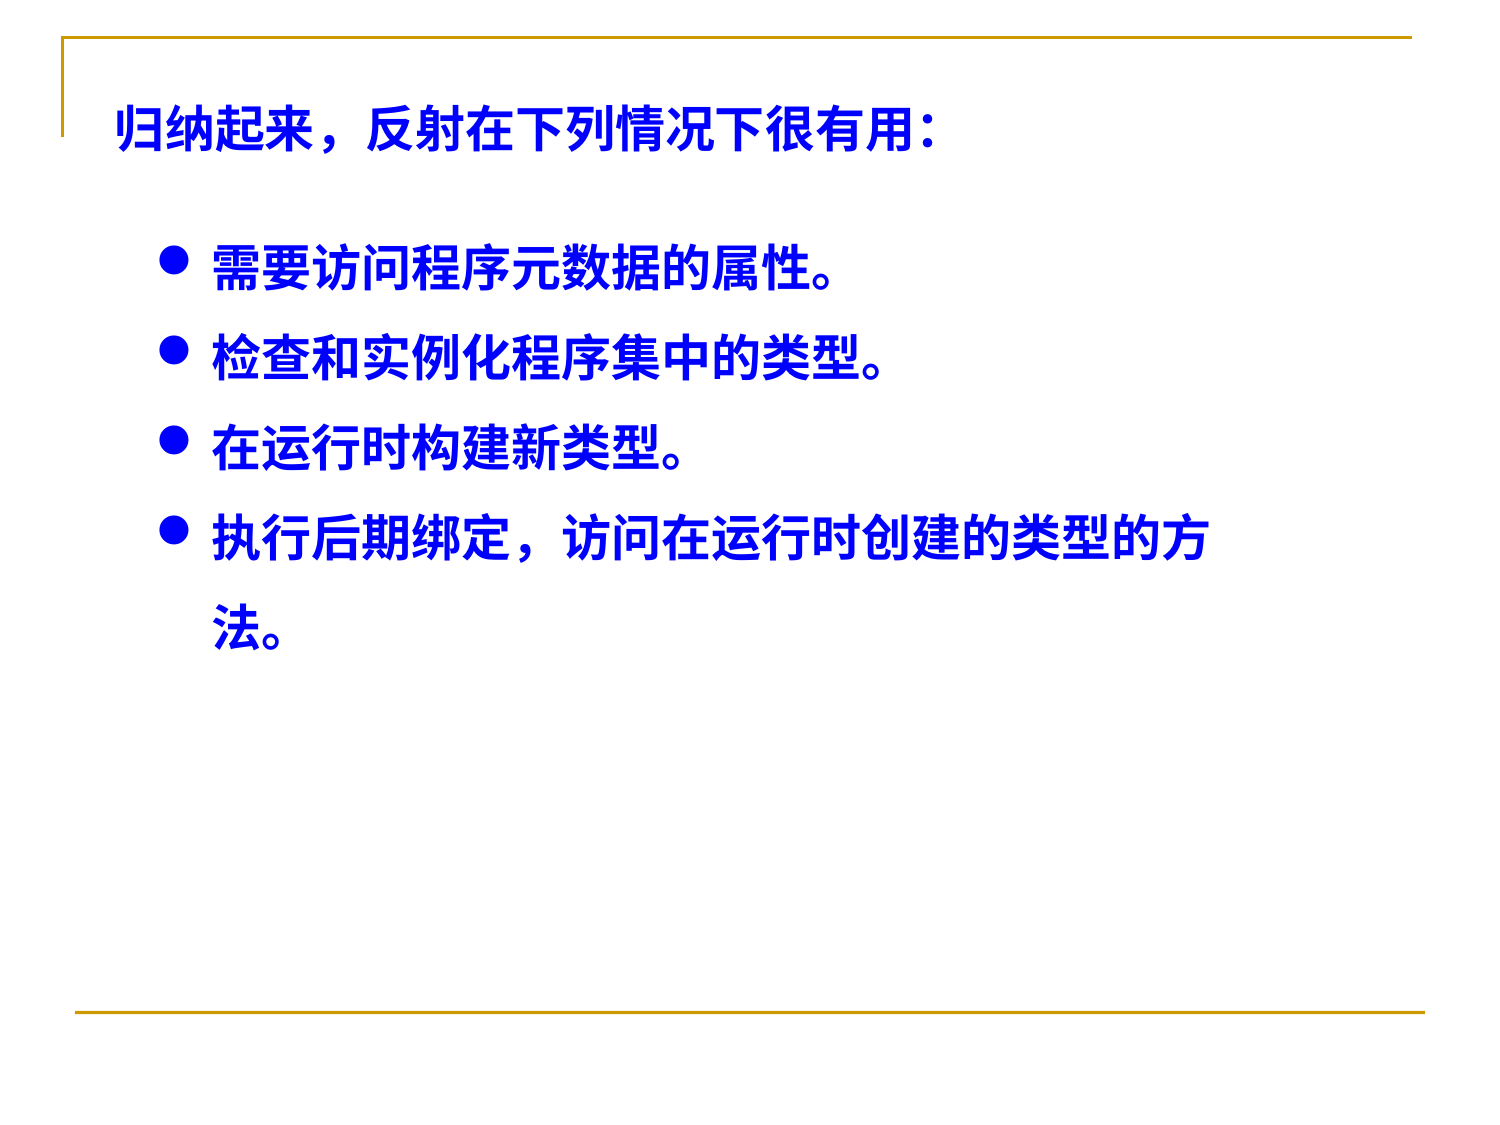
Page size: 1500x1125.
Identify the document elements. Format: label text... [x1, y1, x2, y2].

text_box 需要访问程序元数据的属性。 检查和实例化程序集中的类型。 在运行时构建新类型。 执行后期绑定，访问在运行时创建的类型的方法。 [140, 199, 1287, 664]
text_box 归纳起来，反射在下列情况下很有用： [100, 90, 1400, 165]
